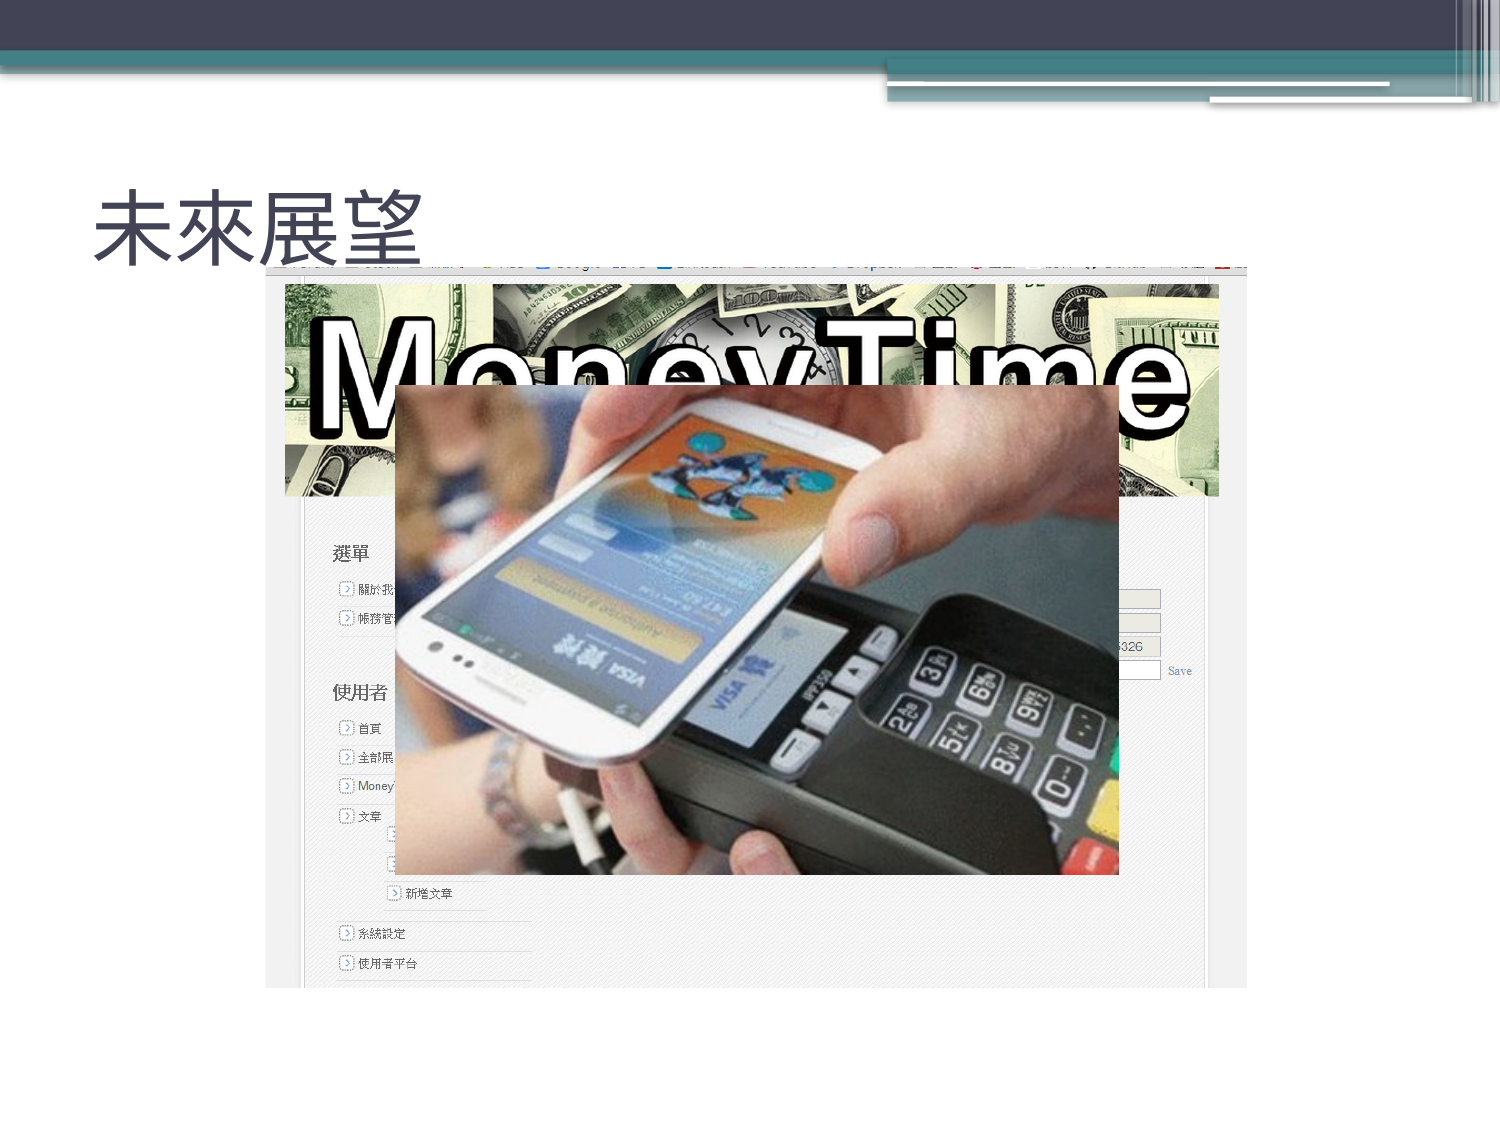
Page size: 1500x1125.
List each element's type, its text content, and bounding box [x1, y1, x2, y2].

title 未來展望 [76, 160, 1427, 292]
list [265, 266, 1248, 988]
picture [395, 385, 1120, 875]
